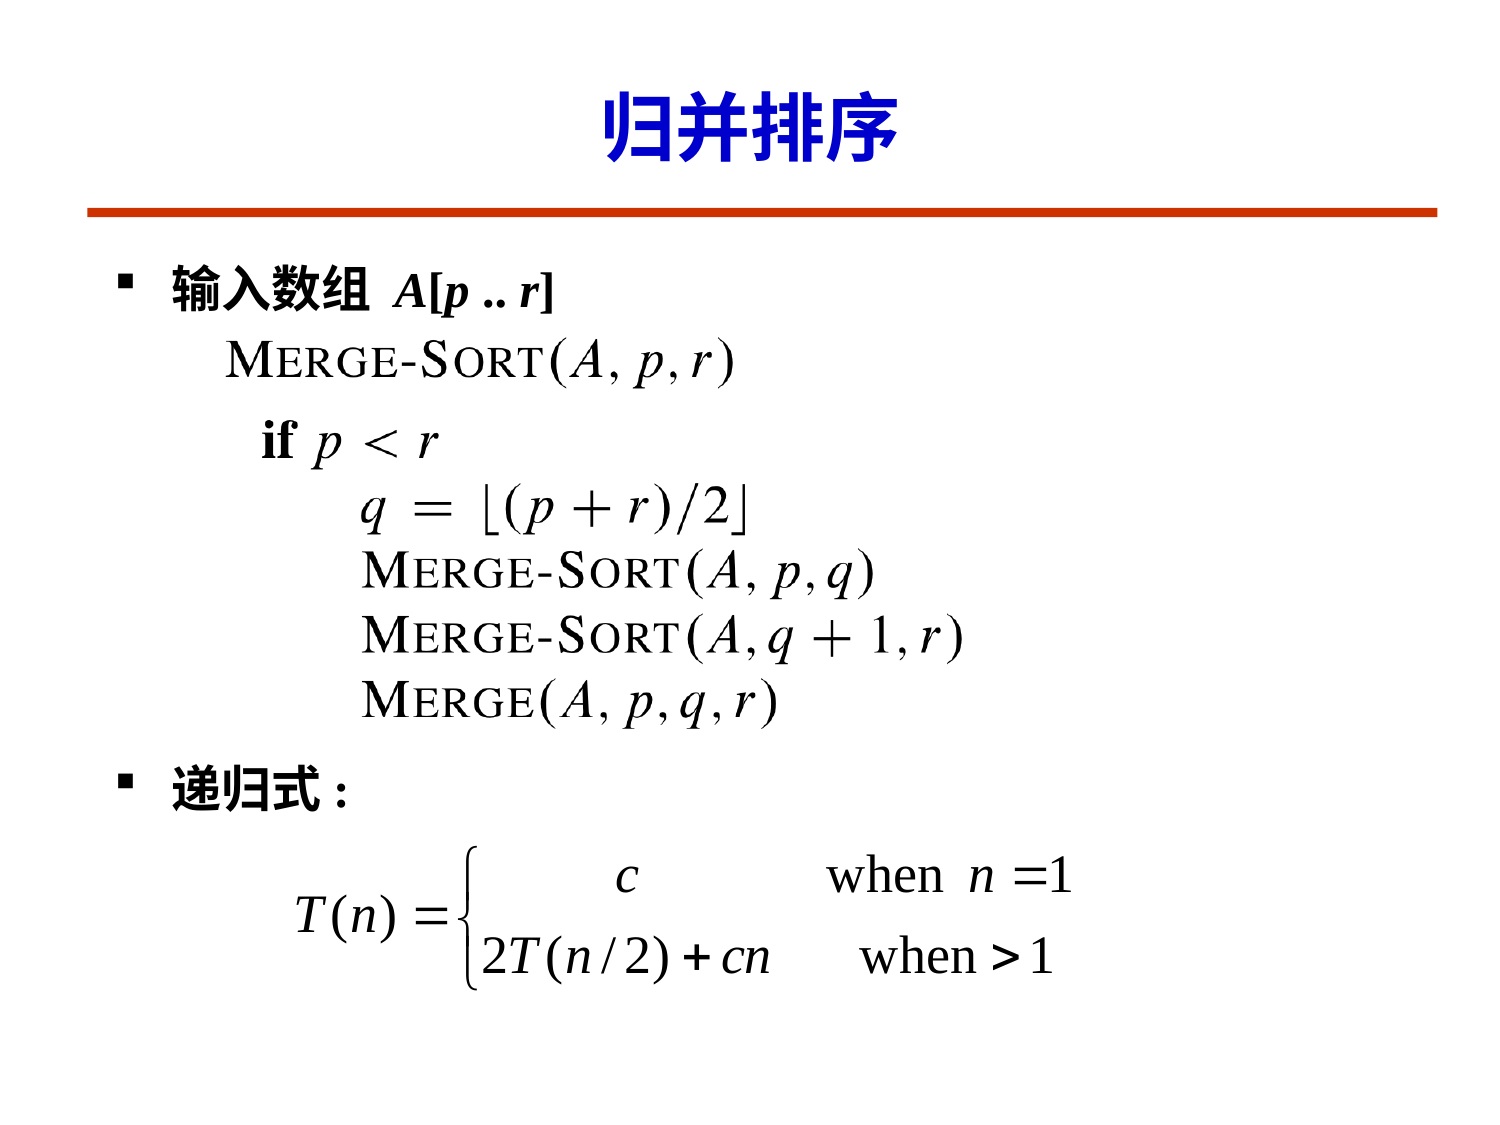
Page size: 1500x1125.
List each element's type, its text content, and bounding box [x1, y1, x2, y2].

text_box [287, 837, 1083, 1001]
picture [224, 337, 1001, 730]
text_box 递归式: [99, 749, 1388, 838]
title 归并排序 [112, 50, 1388, 200]
list 输入数组 A[p .. r] [99, 249, 1388, 338]
